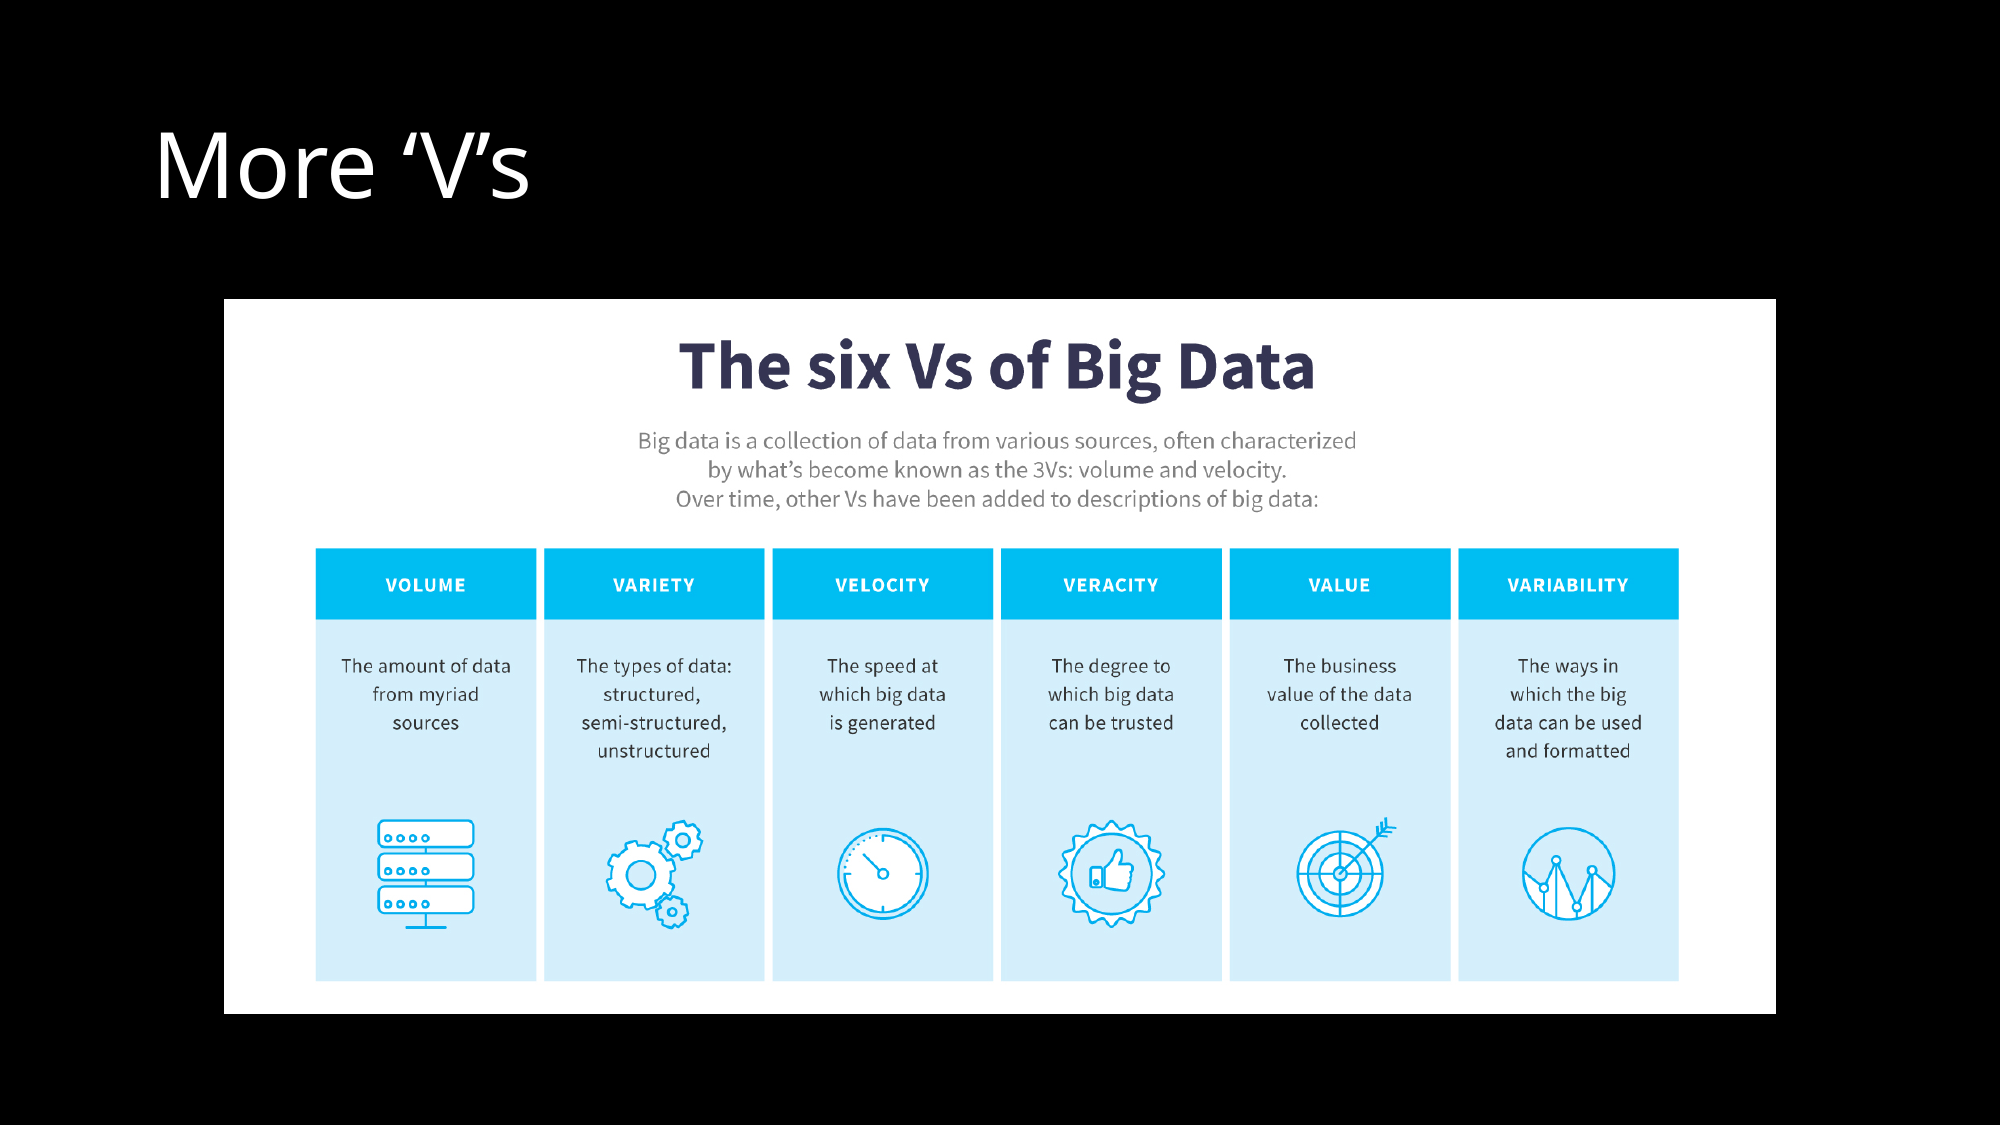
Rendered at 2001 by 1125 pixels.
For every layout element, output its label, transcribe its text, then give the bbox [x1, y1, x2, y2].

title More ‘V’s [137, 59, 1863, 278]
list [224, 299, 1776, 1014]
